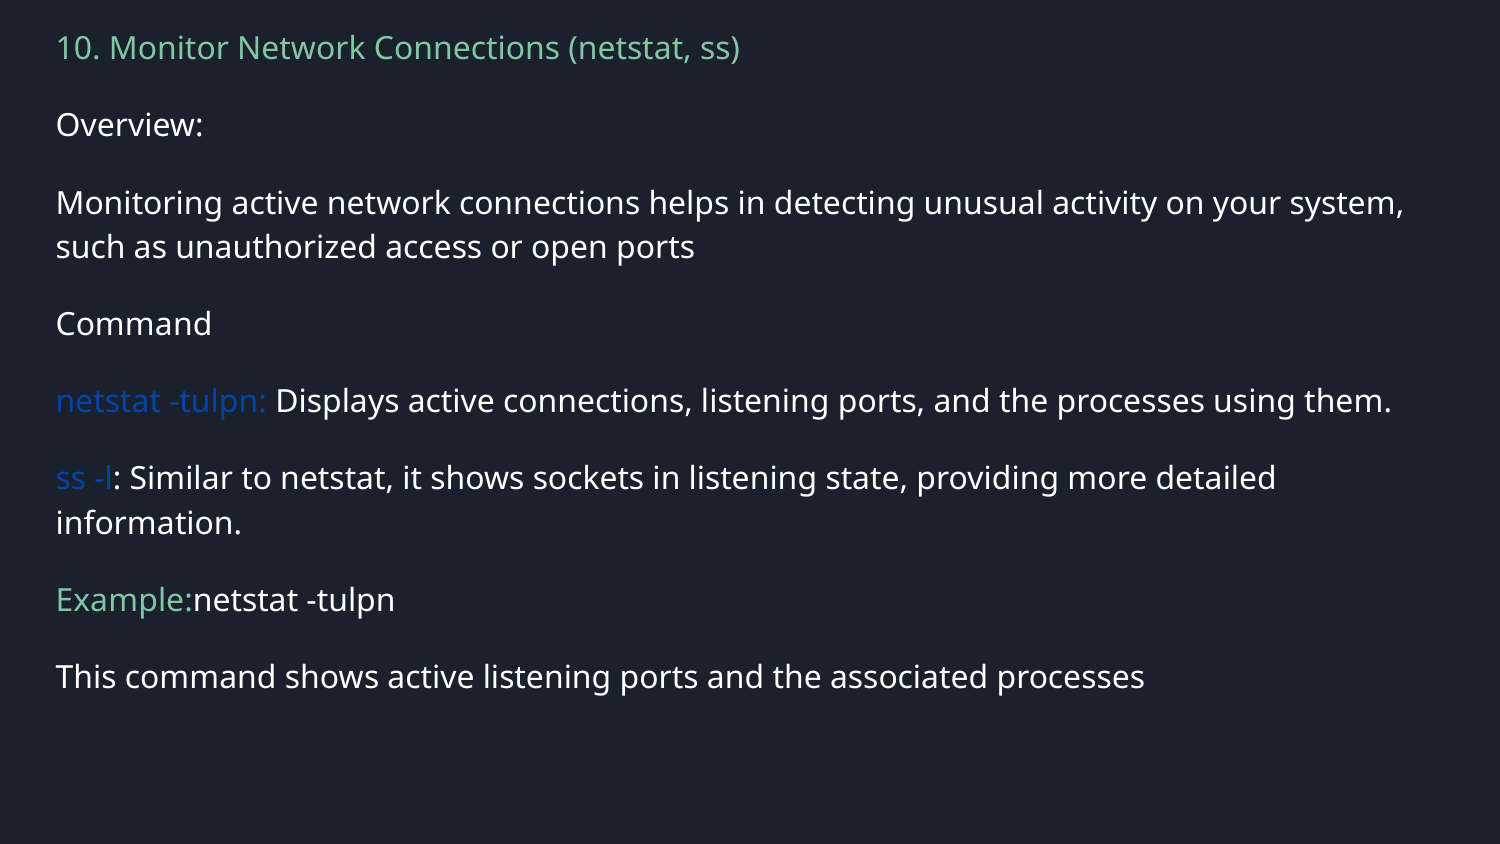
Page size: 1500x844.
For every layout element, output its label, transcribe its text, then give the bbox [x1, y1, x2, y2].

title 10. Monitor Network Connections (netstat, ss) Overview: Monitoring active network connections helps in detecting unusual activity on your system, such as unauthorized access or open ports Command netstat -tulpn: Displays active connections, listening ports, and the processes using them. ss -l: Similar to netstat, it shows sockets in listening state, providing more detailed information. Example:netstat -tulpn This command shows active listening ports and the associated processes [40, 6, 1421, 793]
